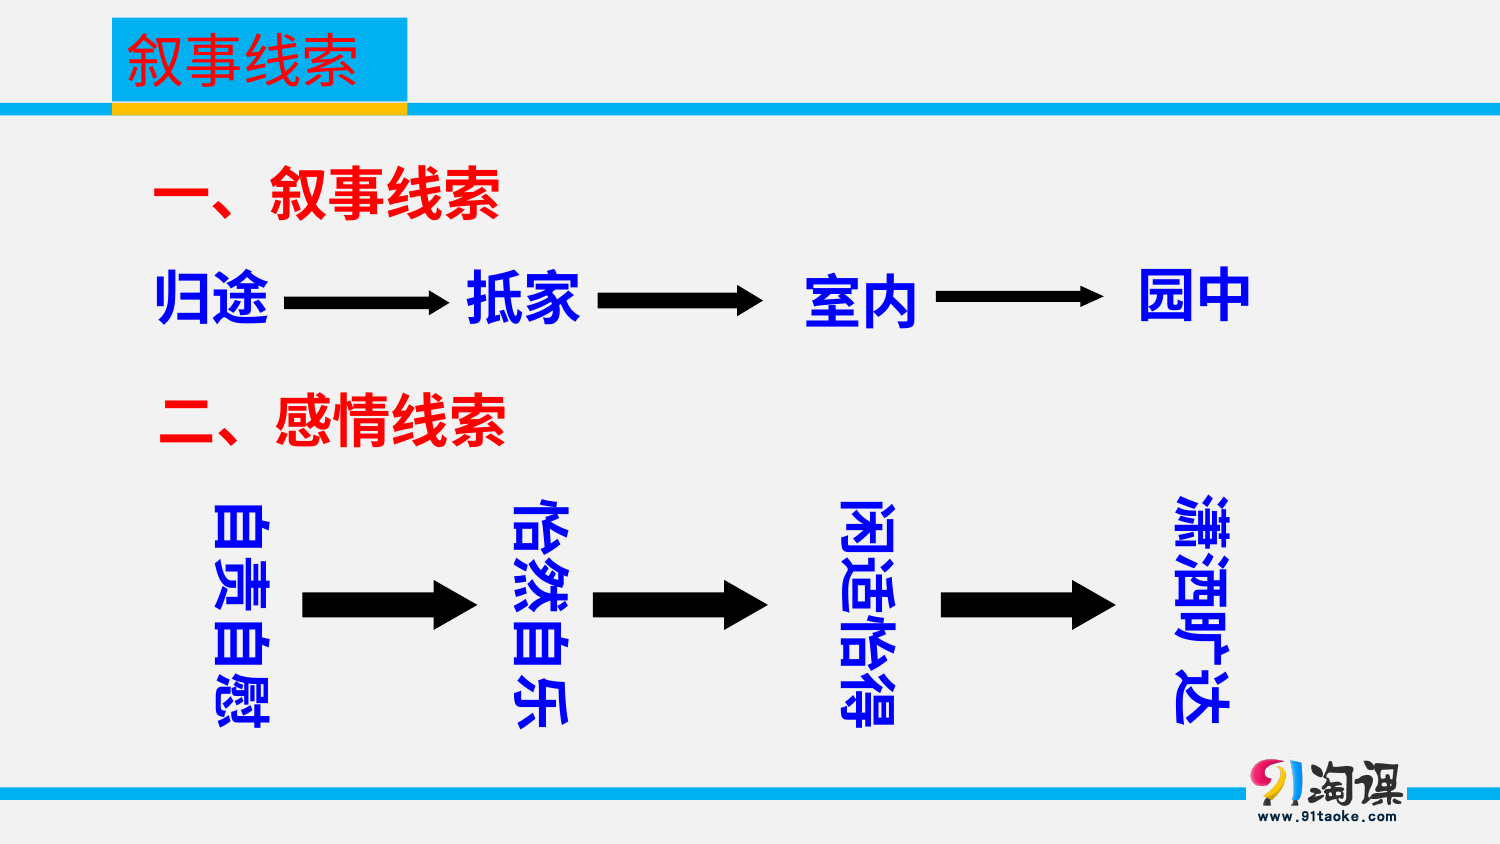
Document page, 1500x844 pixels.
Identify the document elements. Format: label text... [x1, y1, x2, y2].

text_box [597, 284, 764, 317]
text_box 室内 [788, 257, 935, 343]
text_box 怡然自乐 [484, 483, 585, 732]
text_box 一、叙事线索 [138, 150, 704, 251]
text_box 归途 [138, 253, 286, 339]
text_box 园中 [1122, 250, 1269, 336]
text_box 叙事线索 [112, 17, 408, 102]
text_box 潇洒旷达 [1145, 451, 1247, 729]
text_box 自责自慰 [185, 482, 287, 731]
text_box [284, 290, 450, 316]
text_box [940, 579, 1116, 630]
text_box 闲适怡得 [811, 483, 913, 732]
text_box 二、感情线索 [143, 376, 523, 462]
text_box [592, 579, 768, 630]
text_box 抵家 [450, 253, 597, 339]
picture [1245, 750, 1408, 832]
text_box [936, 286, 1102, 306]
text_box [302, 579, 478, 630]
